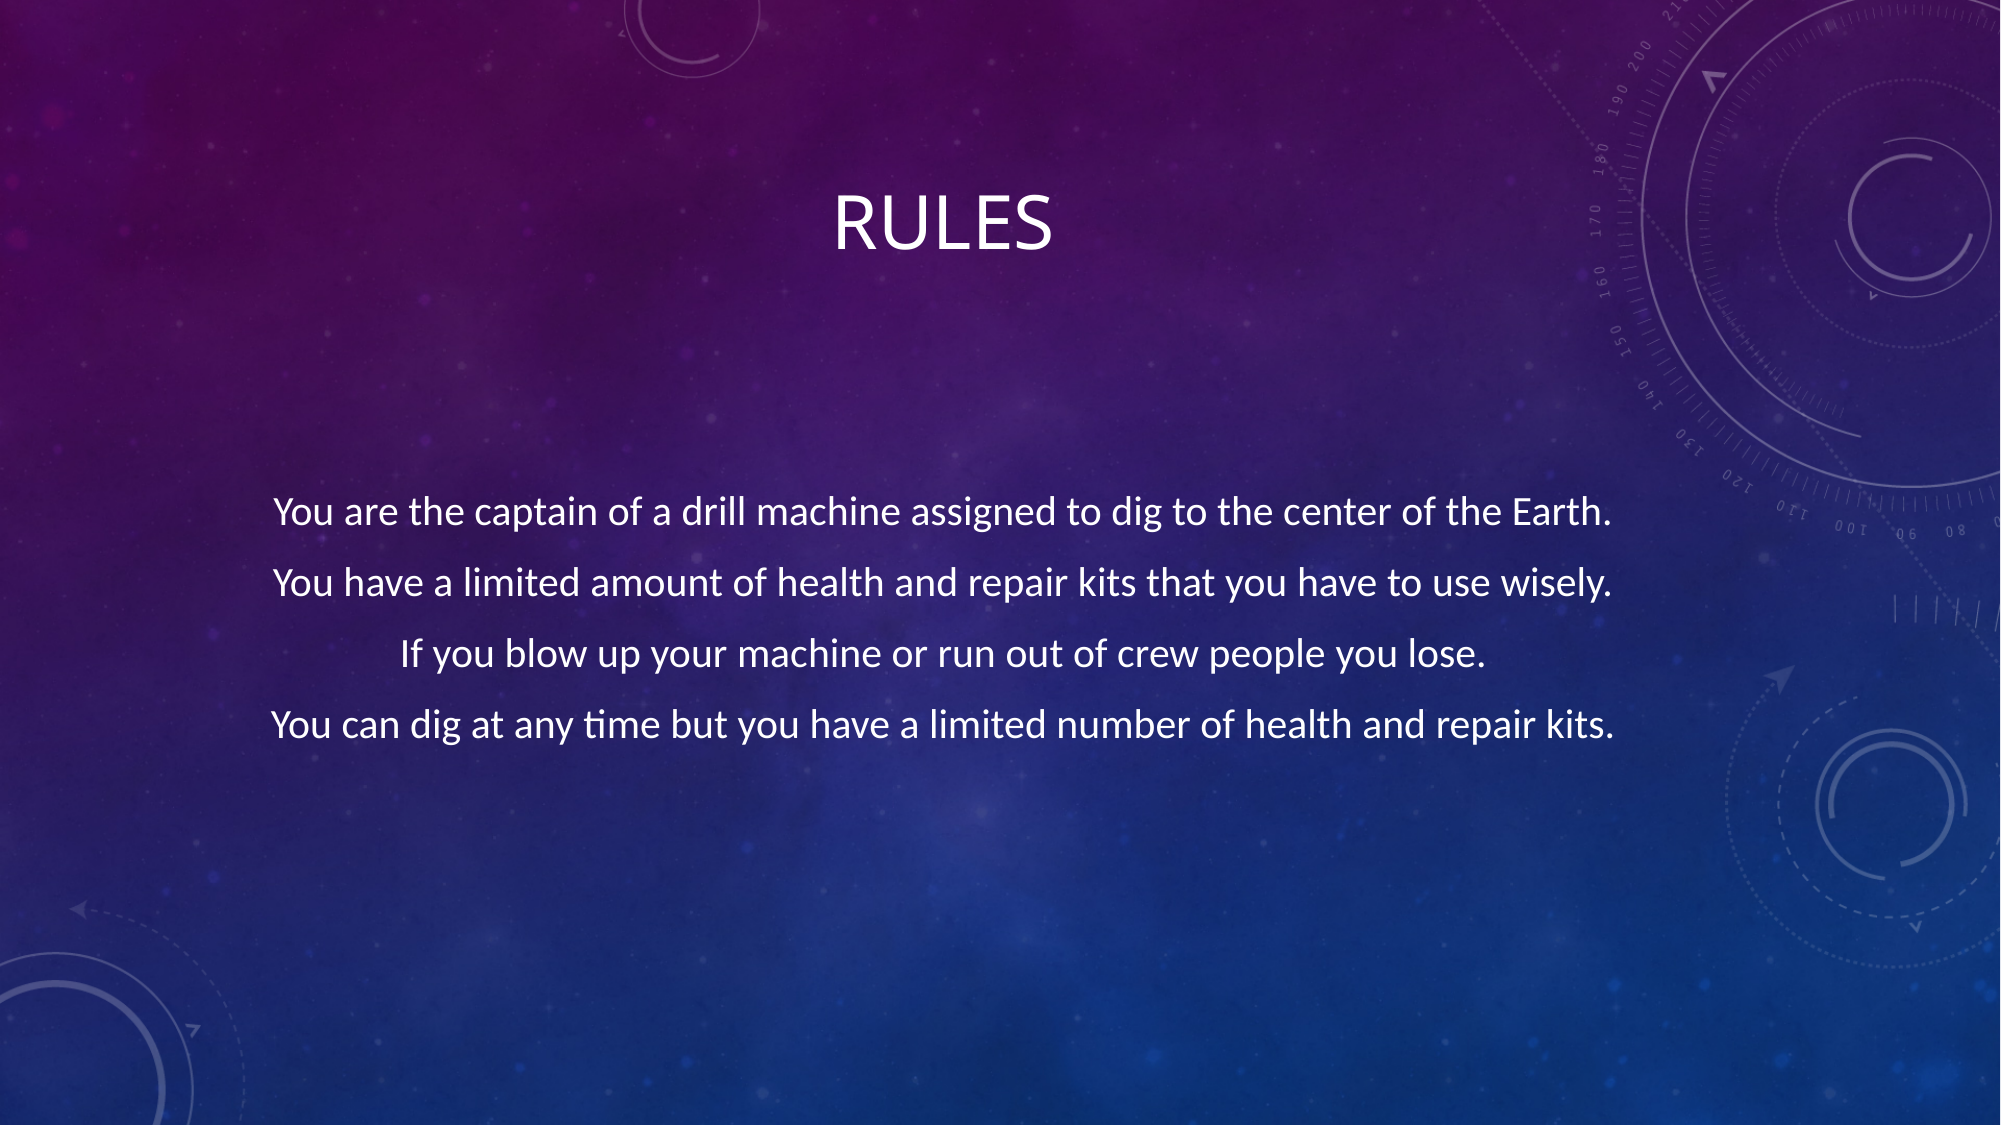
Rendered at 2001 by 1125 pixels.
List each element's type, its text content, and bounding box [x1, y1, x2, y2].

picture [0, 0, 2001, 1125]
text_box Rules [112, 99, 1775, 339]
text_box You are the captain of a drill machine assigned to dig to the center of the Earth. You have a limited amount of health and repair kits that you have to use wisely. If you blow up your machine or run out of crew people you lose. You can dig at any time but you have a limited number of health and repair kits. [112, 351, 1775, 950]
